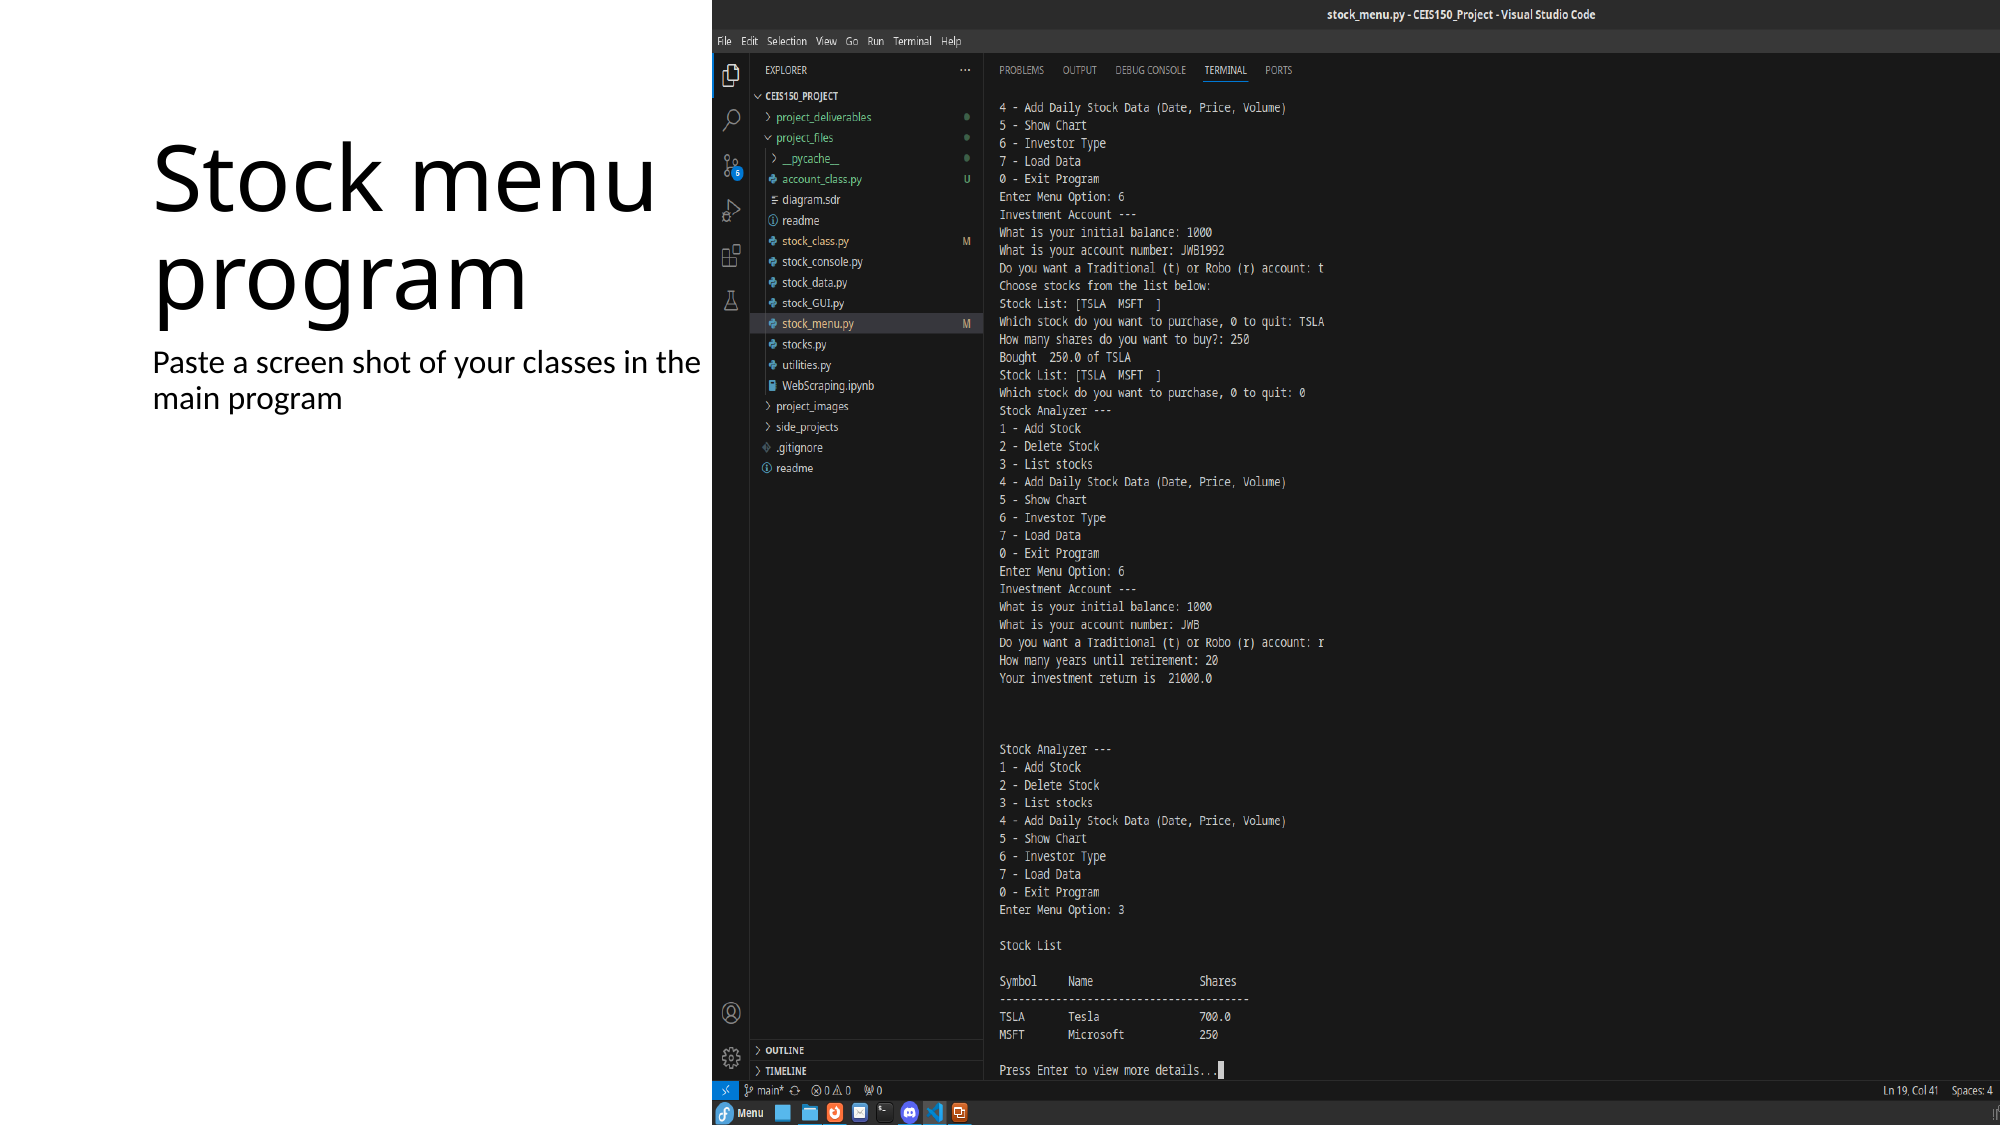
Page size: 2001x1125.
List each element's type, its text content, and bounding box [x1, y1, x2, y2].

picture [712, 0, 2000, 1125]
title Stock menu program [137, 75, 712, 337]
list Paste a screen shot of your classes in the main program [137, 337, 712, 963]
